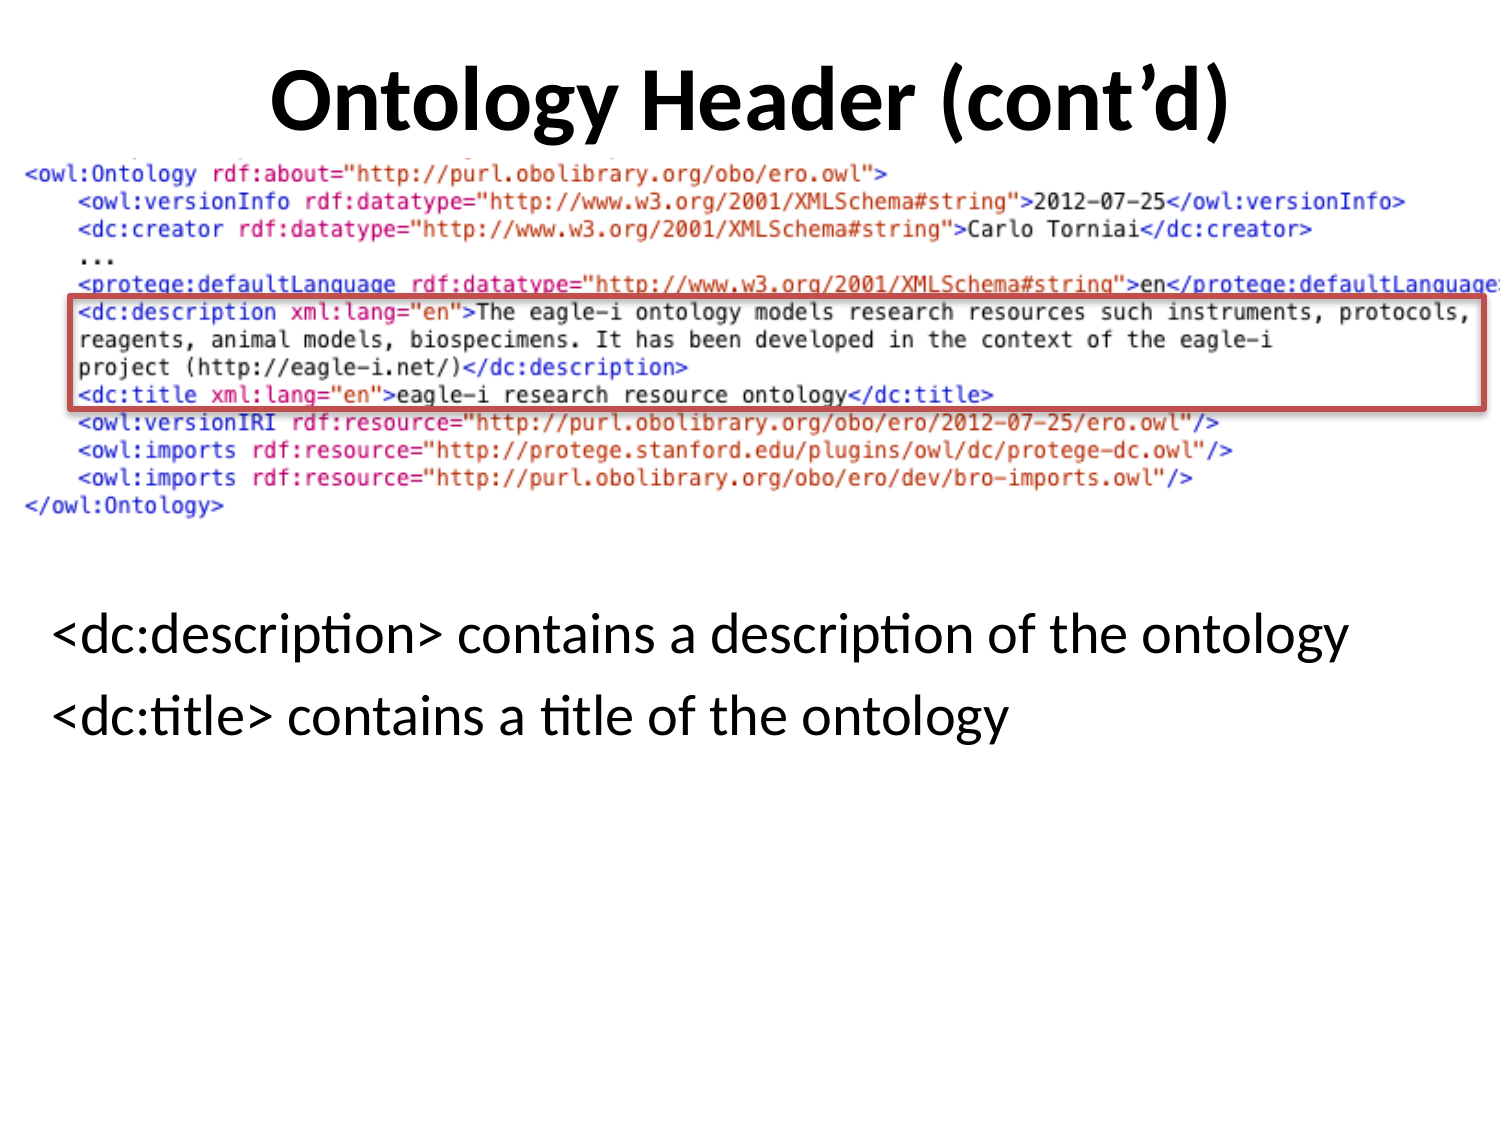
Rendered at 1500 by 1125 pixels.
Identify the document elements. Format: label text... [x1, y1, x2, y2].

picture [0, 158, 1500, 532]
text_box <dc:description> contains a description of the ontology <dc:title> contains a title of the ontology [36, 588, 1425, 1081]
title Ontology Header (cont’d) [76, 0, 1427, 158]
